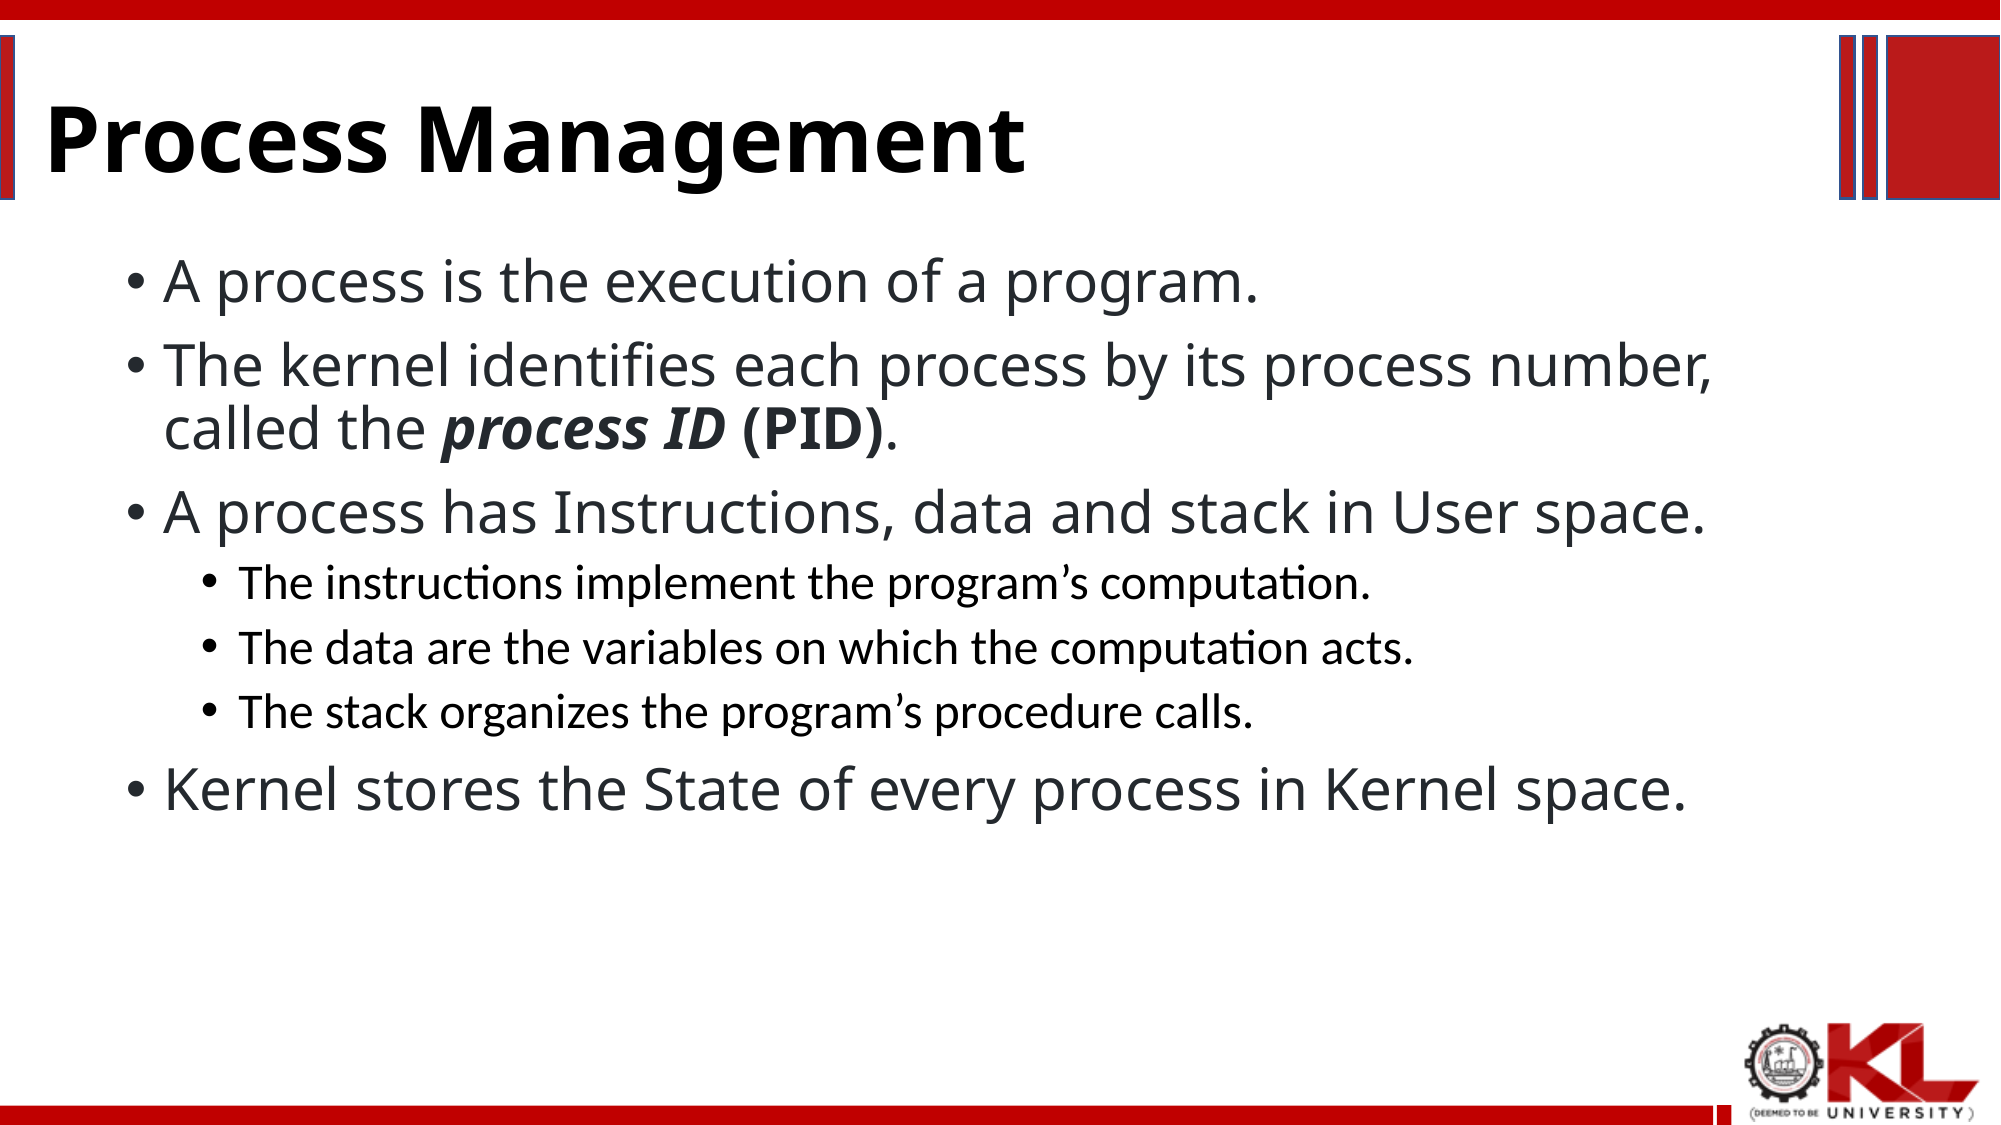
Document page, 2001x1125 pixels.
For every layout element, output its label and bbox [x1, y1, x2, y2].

text_box [0, 0, 2000, 1125]
